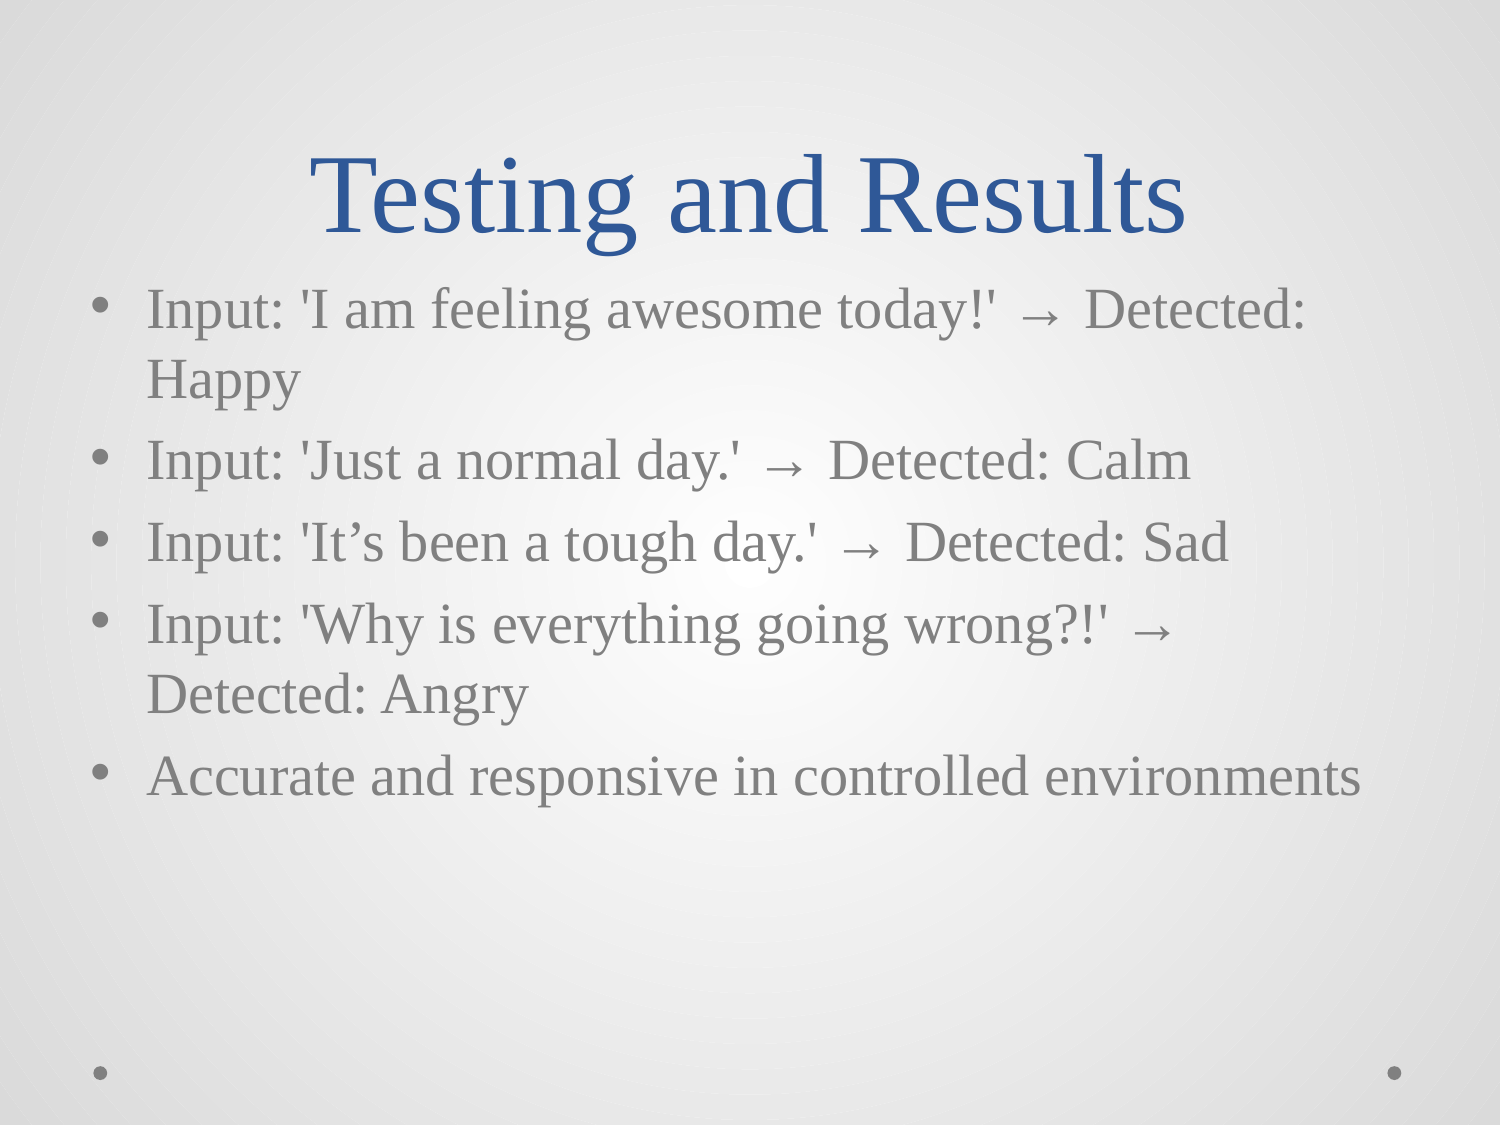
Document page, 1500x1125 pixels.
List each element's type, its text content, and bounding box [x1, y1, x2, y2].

list Input: 'I am feeling awesome today!' → Detected: Happy Input: 'Just a normal day.' → Detected: Calm Input: 'It’s been a tough day.' → Detected: Sad Input: 'Why is everything going wrong?!' → Detected: Angry Accurate and responsive in controlled environments [75, 262, 1425, 1005]
title Testing and Results [75, 0, 1425, 262]
